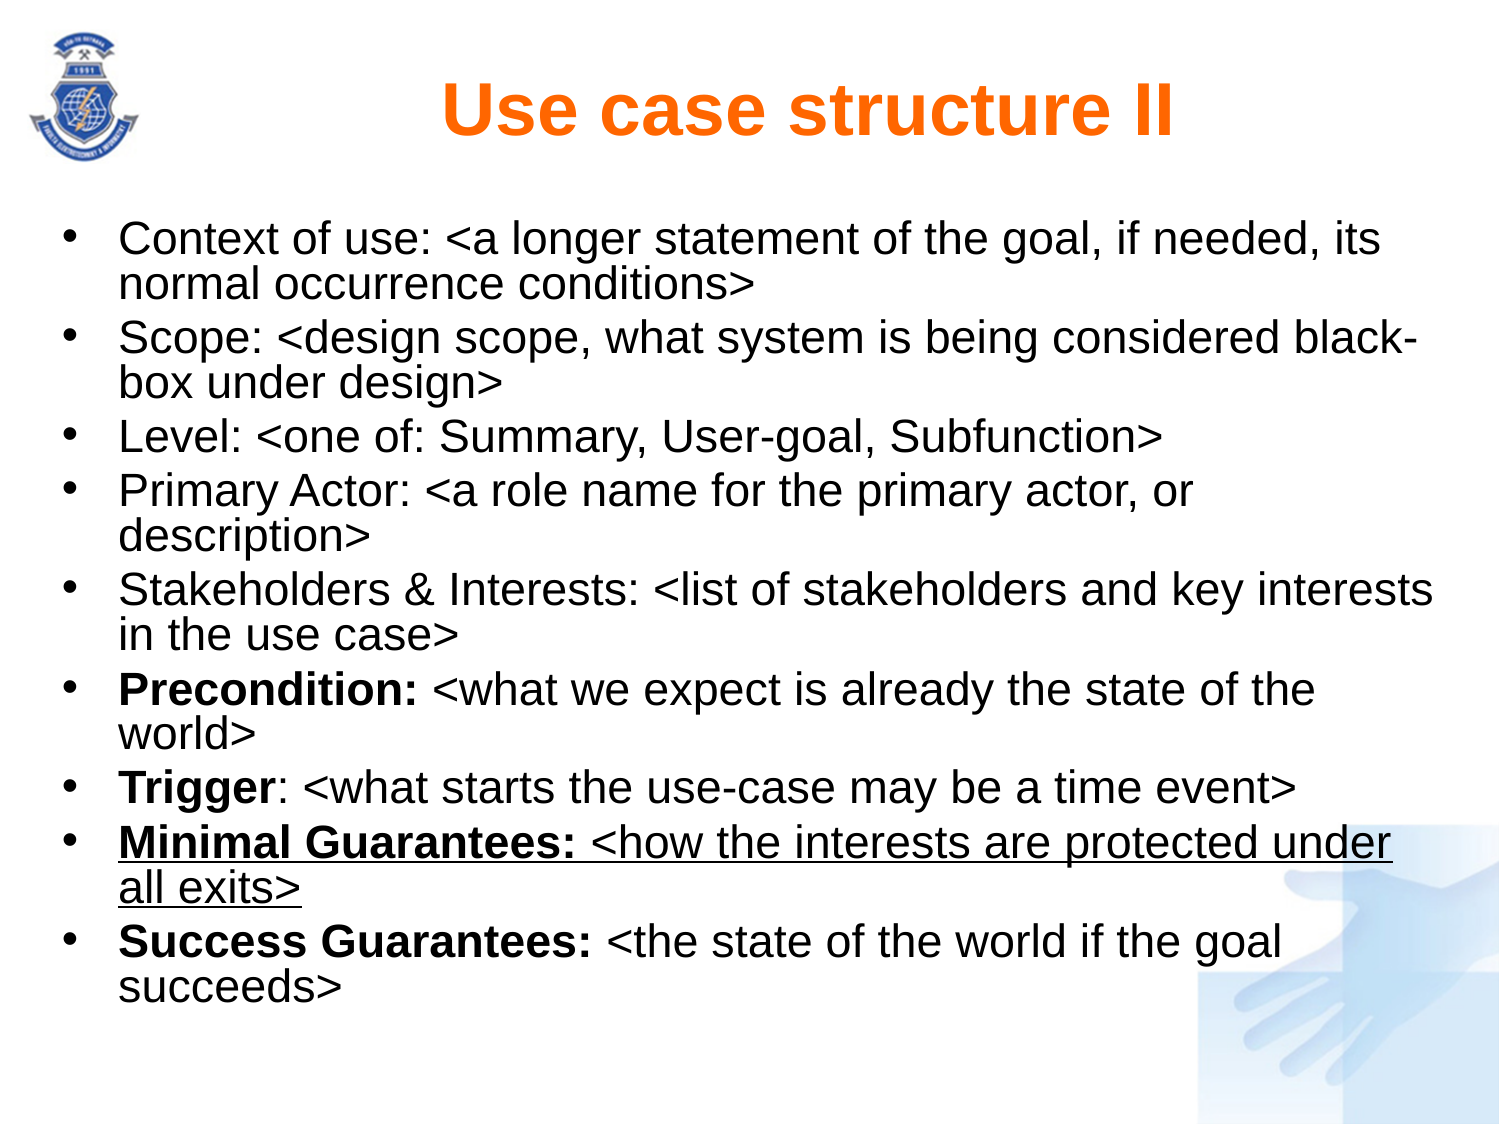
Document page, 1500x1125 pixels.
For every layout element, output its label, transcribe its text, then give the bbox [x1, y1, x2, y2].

title Use case structure II [152, 23, 1465, 188]
picture [27, 29, 141, 164]
picture [1196, 822, 1500, 1125]
list Context of use: <a longer statement of the goal, if needed, its normal occurrence conditions> Scope: <design scope, what system is being considered black-box under design> Level: <one of: Summary, User-goal, Subfunction> Primary Actor: <a role name for the primary actor, or description> Stakeholders & Interests: <list of stakeholders and key interests in the use case> Precondition: <what we expect is already the state of the world> Trigger: <what starts the use-case may be a time event> Minimal Guarantees: <how the interests are protected under all exits> Success Guarantees: <the state of the world if the goal succeeds> [46, 210, 1454, 1043]
